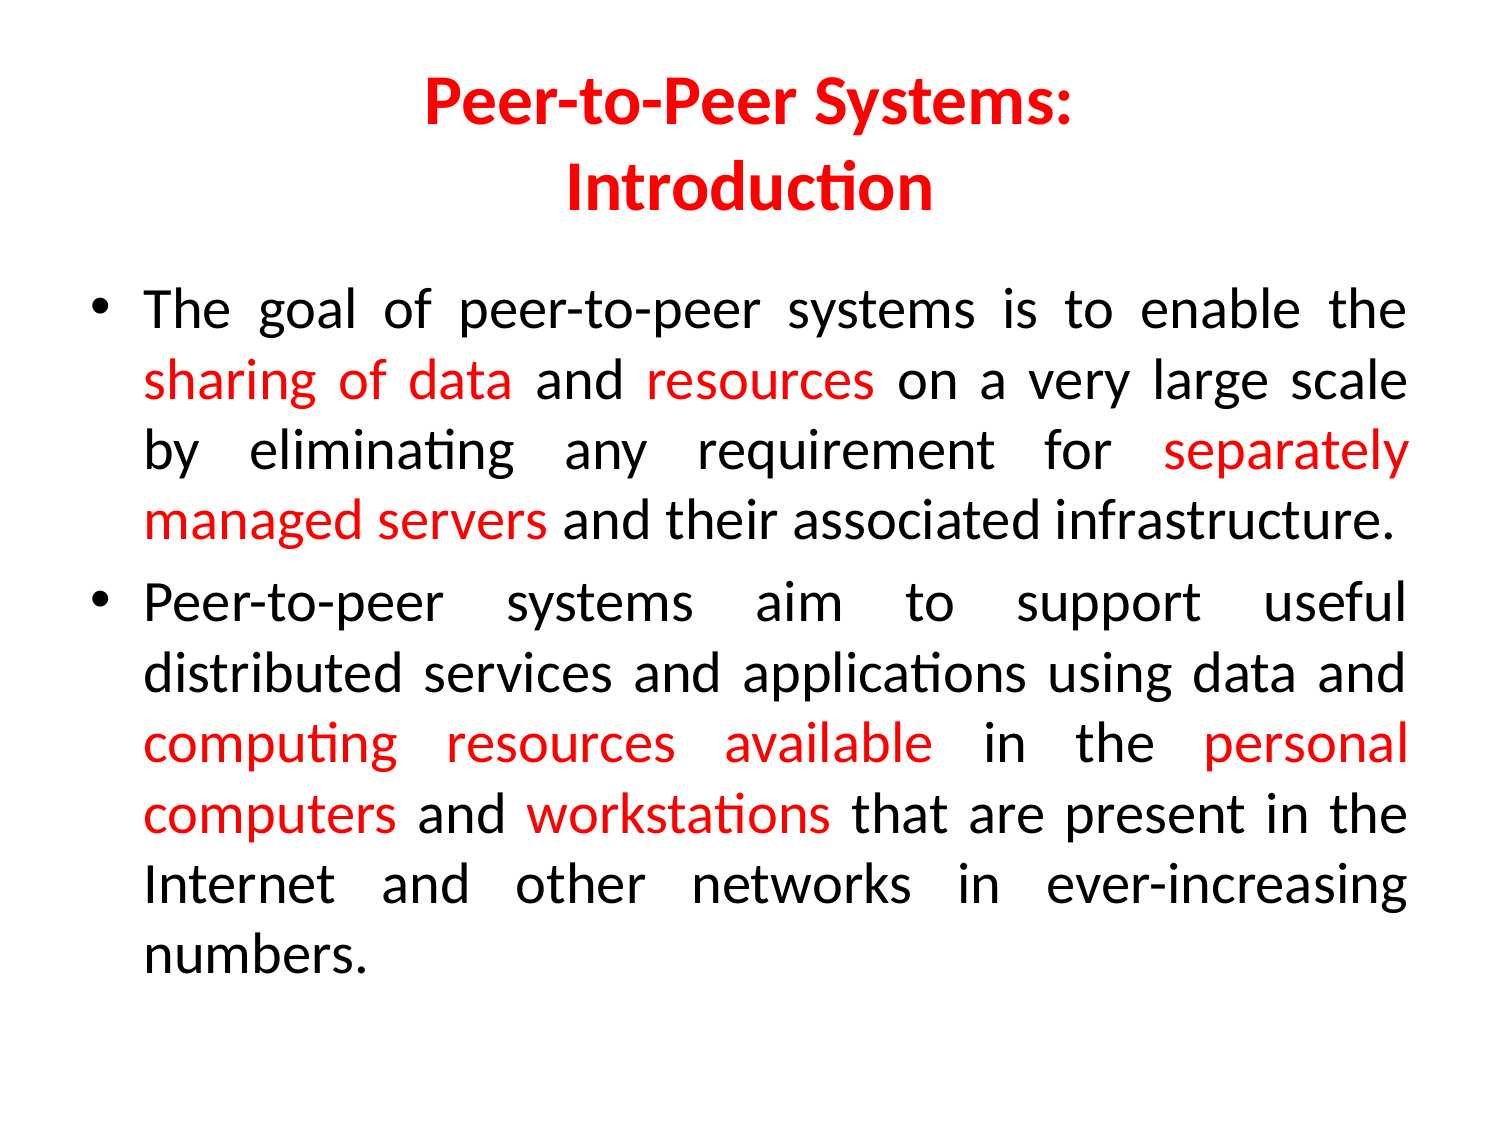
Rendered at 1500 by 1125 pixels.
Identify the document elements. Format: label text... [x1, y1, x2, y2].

list The goal of peer-to-peer systems is to enable the sharing of data and resources on a very large scale by eliminating any requirement for separately managed servers and their associated infrastructure. Peer-to-peer systems aim to support useful distributed services and applications using data and computing resources available in the personal computers and workstations that are present in the Internet and other networks in ever-increasing numbers. [75, 262, 1425, 1005]
title Peer-to-Peer Systems: Introduction [75, 45, 1425, 233]
